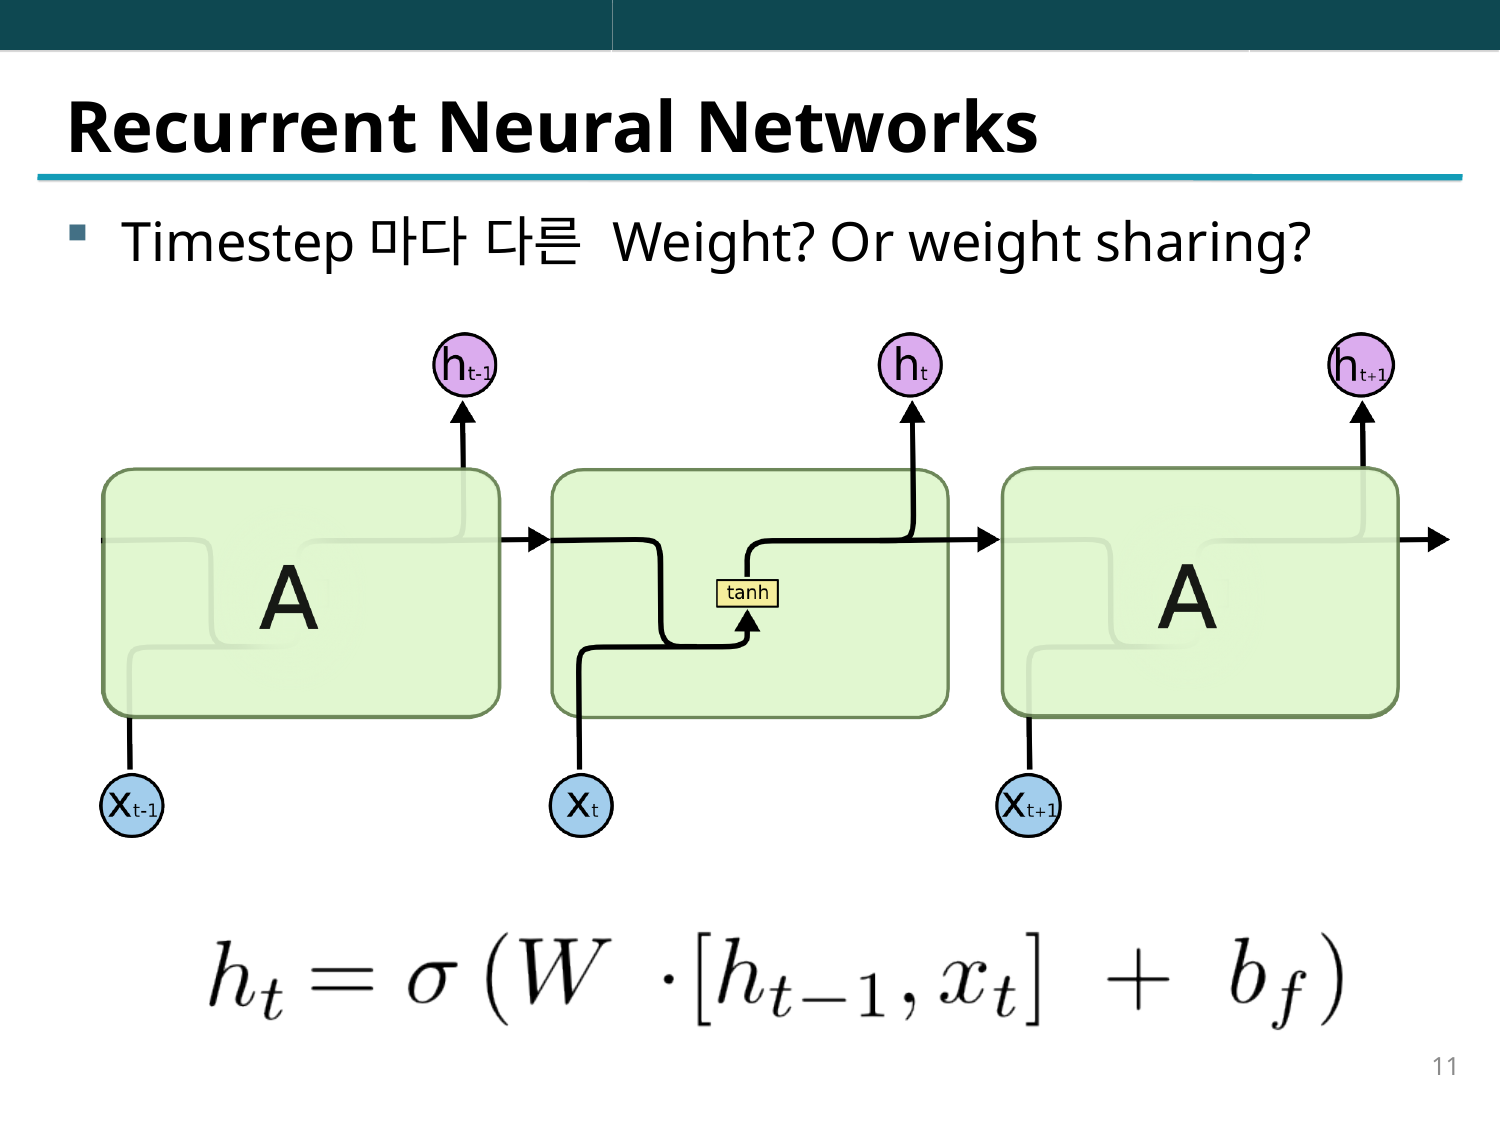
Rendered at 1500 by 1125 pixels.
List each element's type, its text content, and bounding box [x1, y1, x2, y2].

picture [99, 331, 1451, 838]
slide_number 11 [1137, 1037, 1475, 1098]
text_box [174, 875, 1372, 1064]
title Recurrent Neural Networks [49, 64, 1451, 175]
text_box Timestep마다 다른 Weight? Or weight sharing? [50, 200, 1450, 1075]
